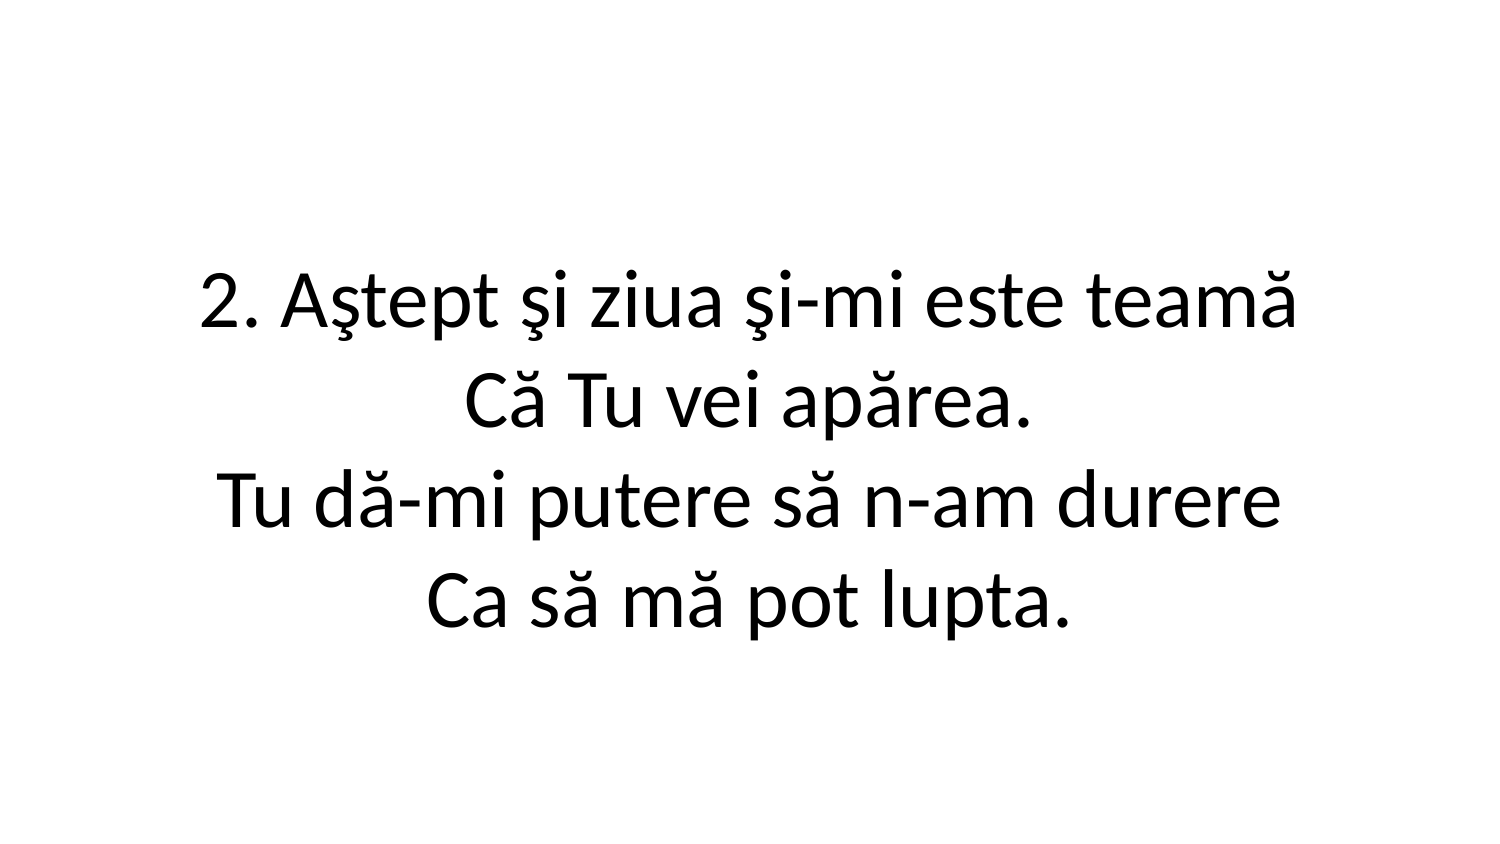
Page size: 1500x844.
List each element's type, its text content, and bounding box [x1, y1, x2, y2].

text_box 2. Aştept şi ziua şi-mi este teamă Că Tu vei apărea. Tu dă-mi putere să n-am durere Ca să mă pot lupta. [184, 192, 1316, 652]
